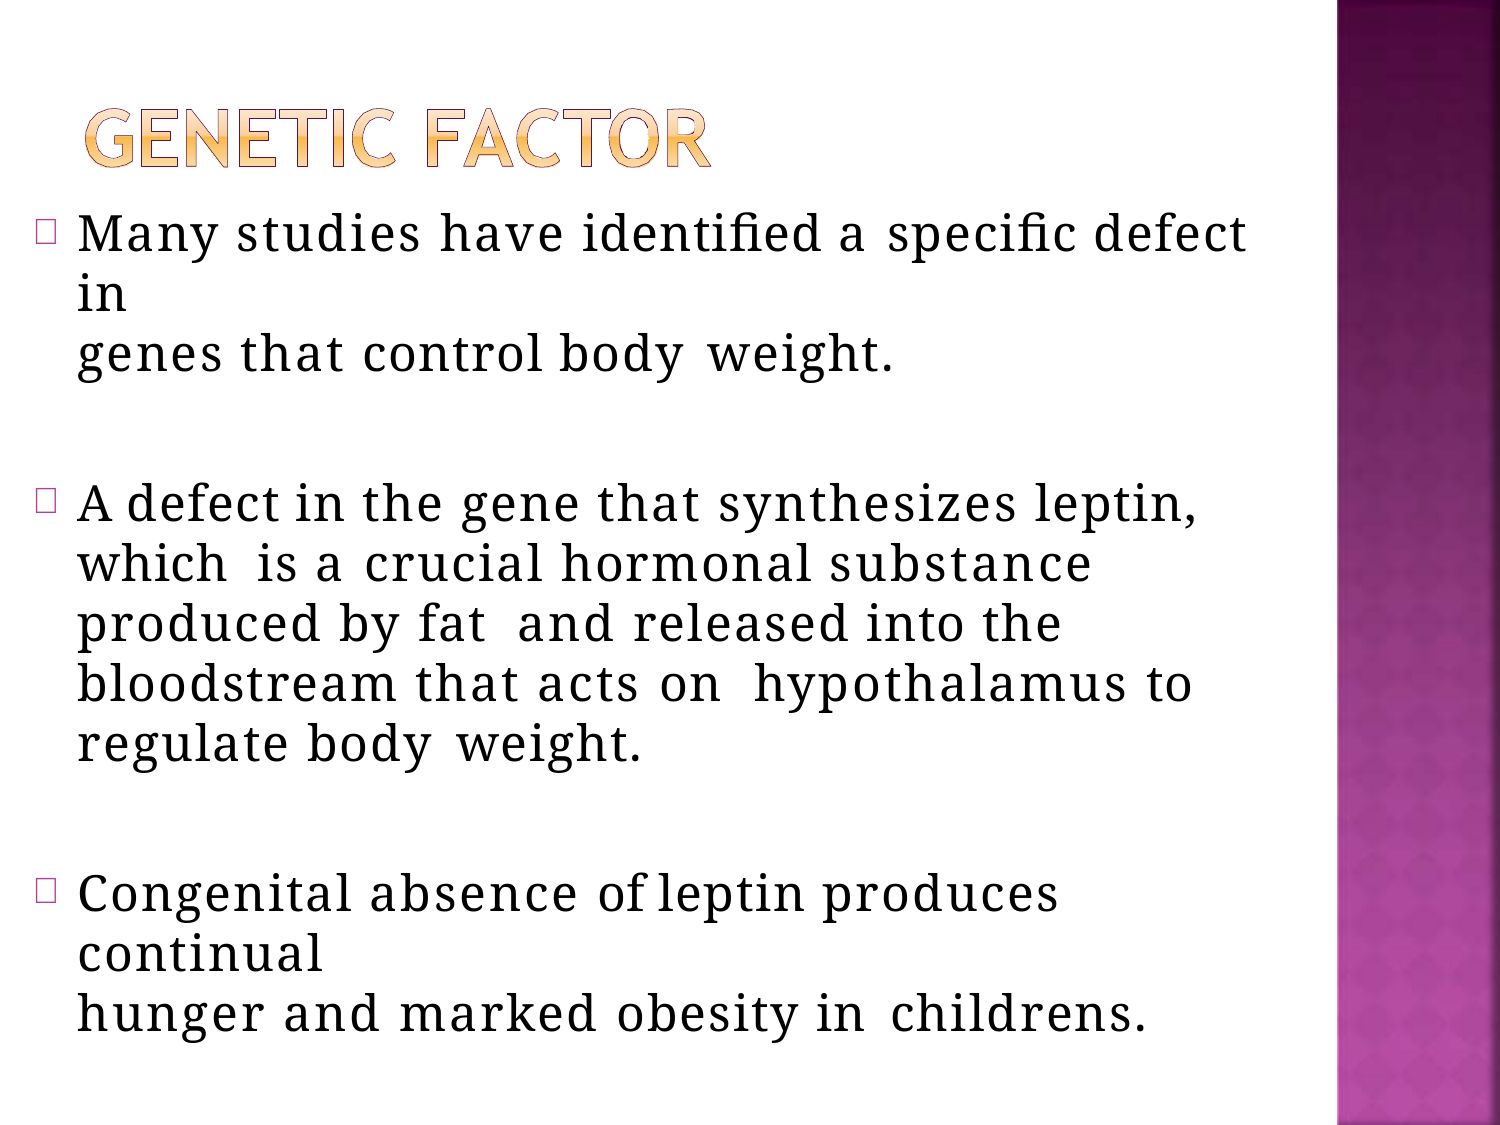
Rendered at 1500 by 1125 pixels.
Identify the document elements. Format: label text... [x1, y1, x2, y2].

text_box Many studies have identified a specific defect in genes that control body weight. A defect in the gene that synthesizes leptin, which is a crucial hormonal substance produced by fat and released into the bloodstream that acts on hypothalamus to regulate body weight. Congenital absence of leptin produces continual hunger and marked obesity in childrens. [30, 199, 1307, 1042]
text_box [85, 108, 712, 168]
picture [1337, 0, 1500, 1125]
